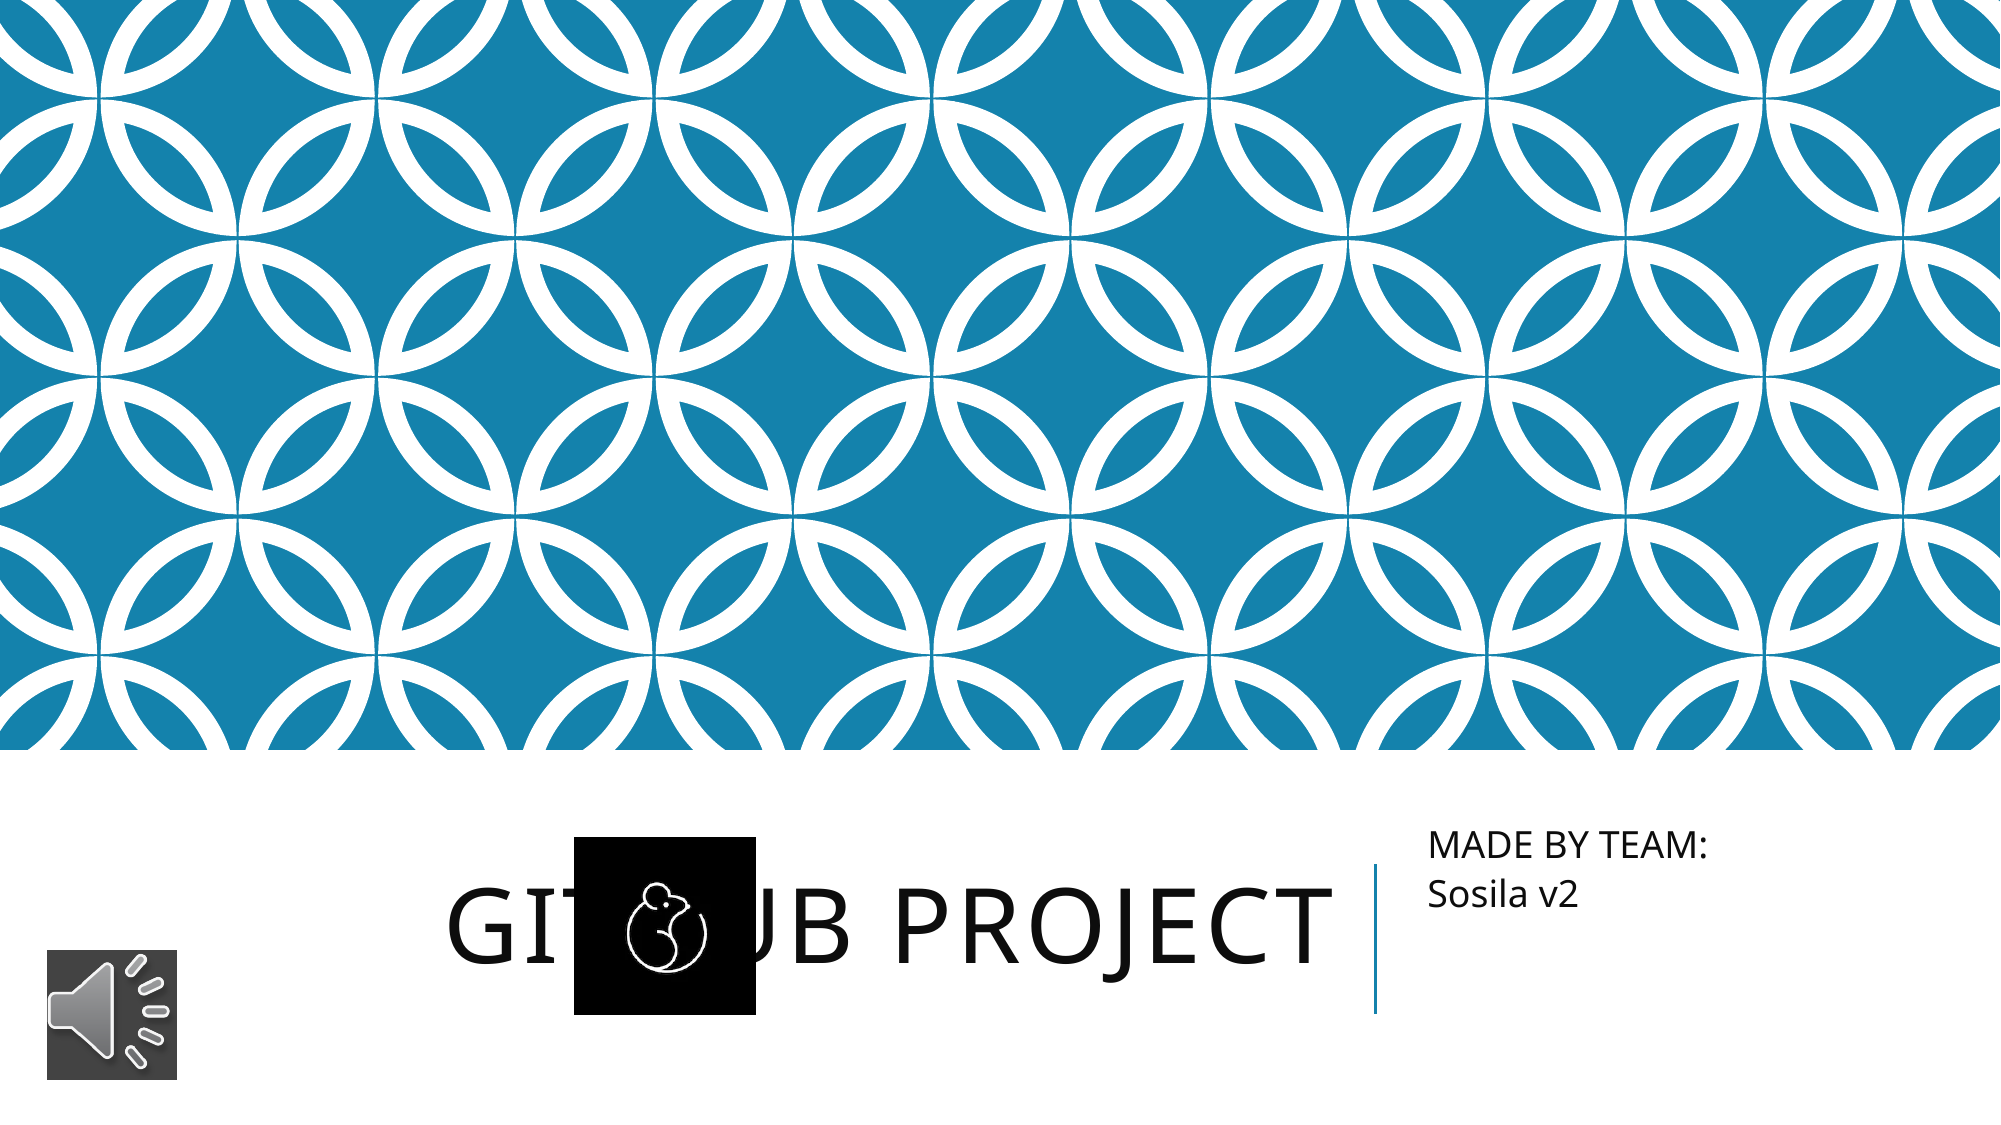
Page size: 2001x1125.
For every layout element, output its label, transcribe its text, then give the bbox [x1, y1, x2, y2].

picture [45, 949, 178, 1081]
title Github project [75, 813, 1350, 1054]
subtitle MADE BY TEAM: Sosila v2 [1412, 813, 1938, 1054]
picture [573, 837, 756, 1016]
